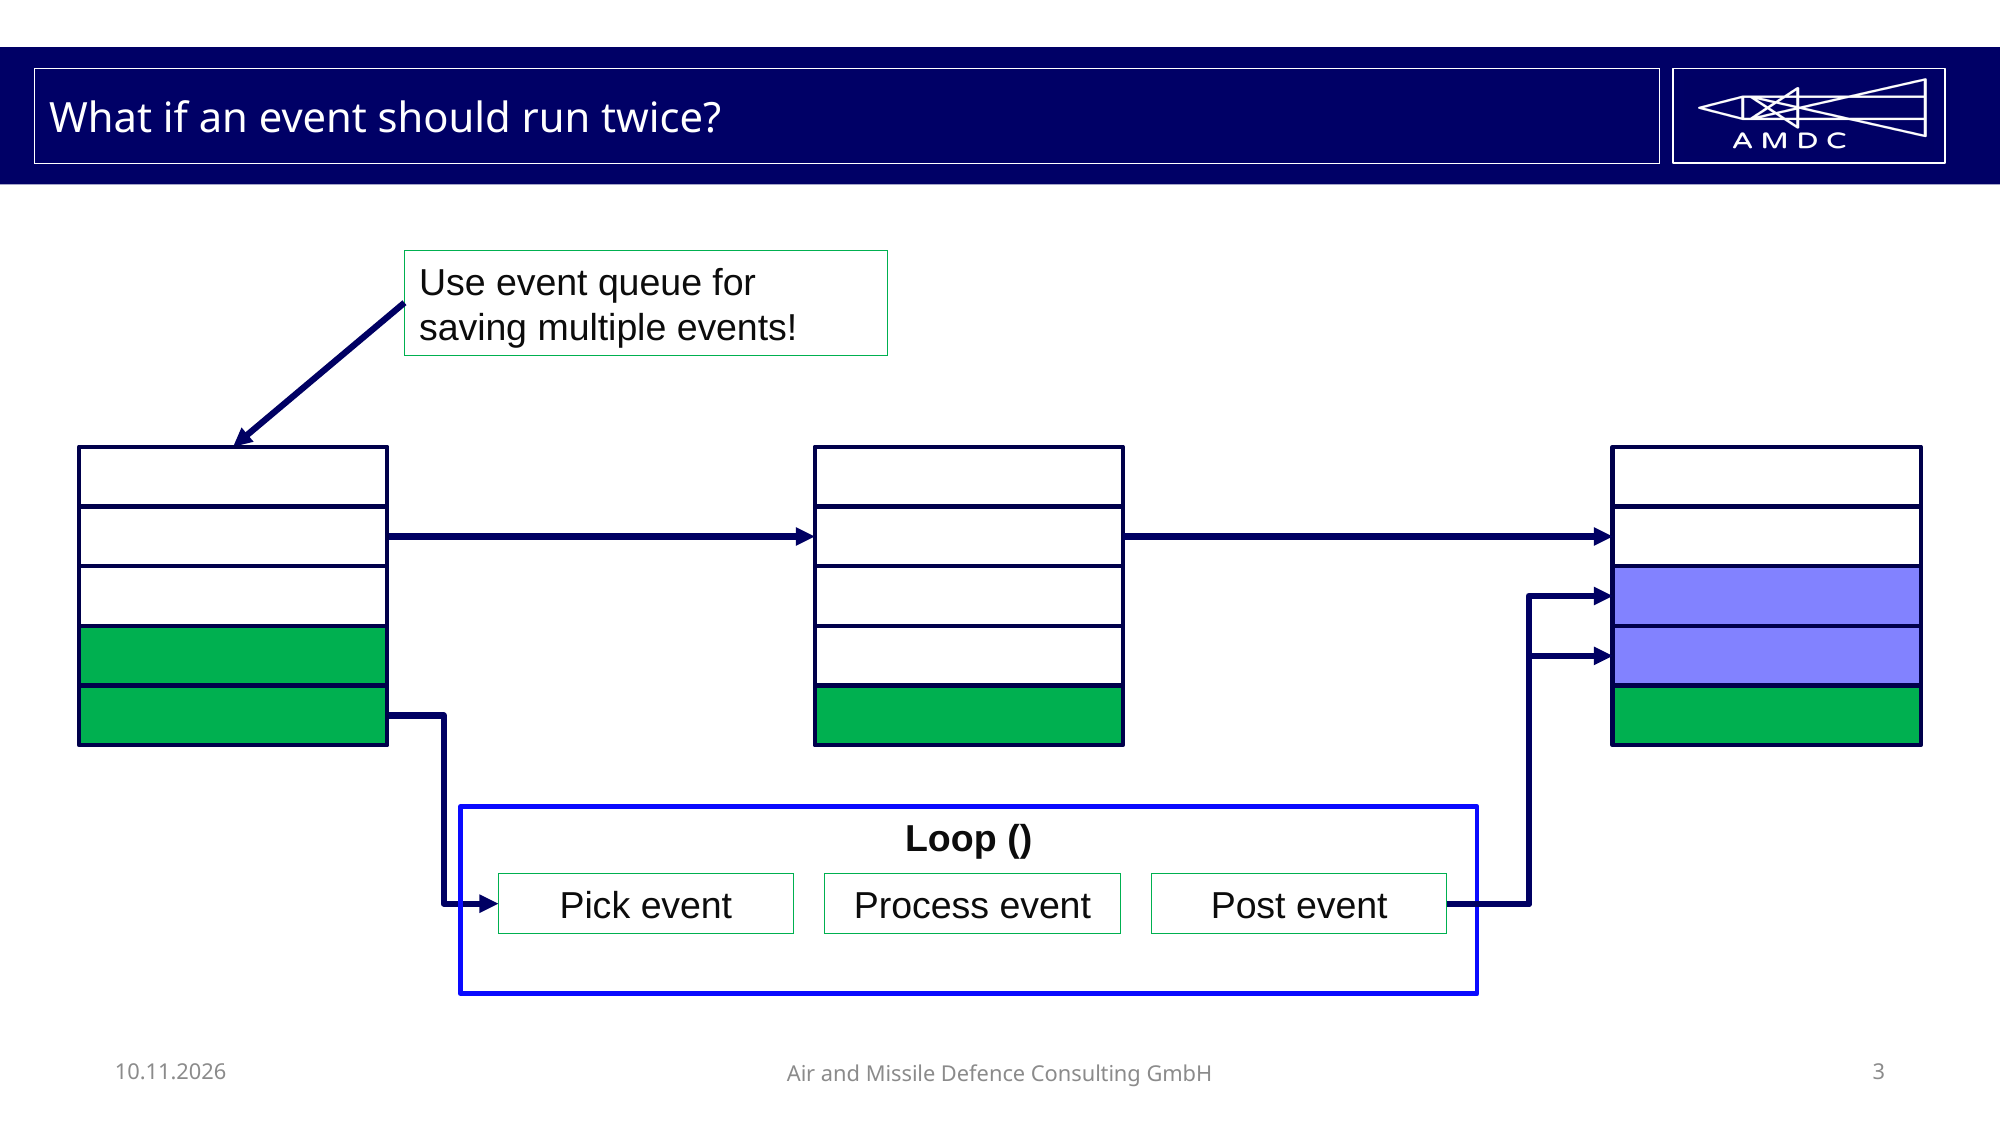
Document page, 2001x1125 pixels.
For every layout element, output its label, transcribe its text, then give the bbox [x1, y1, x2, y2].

title What if an event should run twice? [34, 68, 1660, 164]
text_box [78, 446, 388, 746]
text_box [387, 715, 499, 905]
footer Air and Missile Defence Consulting GmbH [590, 1042, 1410, 1103]
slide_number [99, 1042, 567, 1103]
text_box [1446, 595, 1613, 905]
text_box Use event queue for saving multiple events! [404, 250, 888, 356]
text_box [233, 303, 405, 447]
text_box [1612, 446, 1922, 746]
slide_number 3 [1433, 1042, 1900, 1103]
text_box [460, 806, 1478, 994]
picture [1684, 76, 1934, 156]
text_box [814, 446, 1124, 746]
